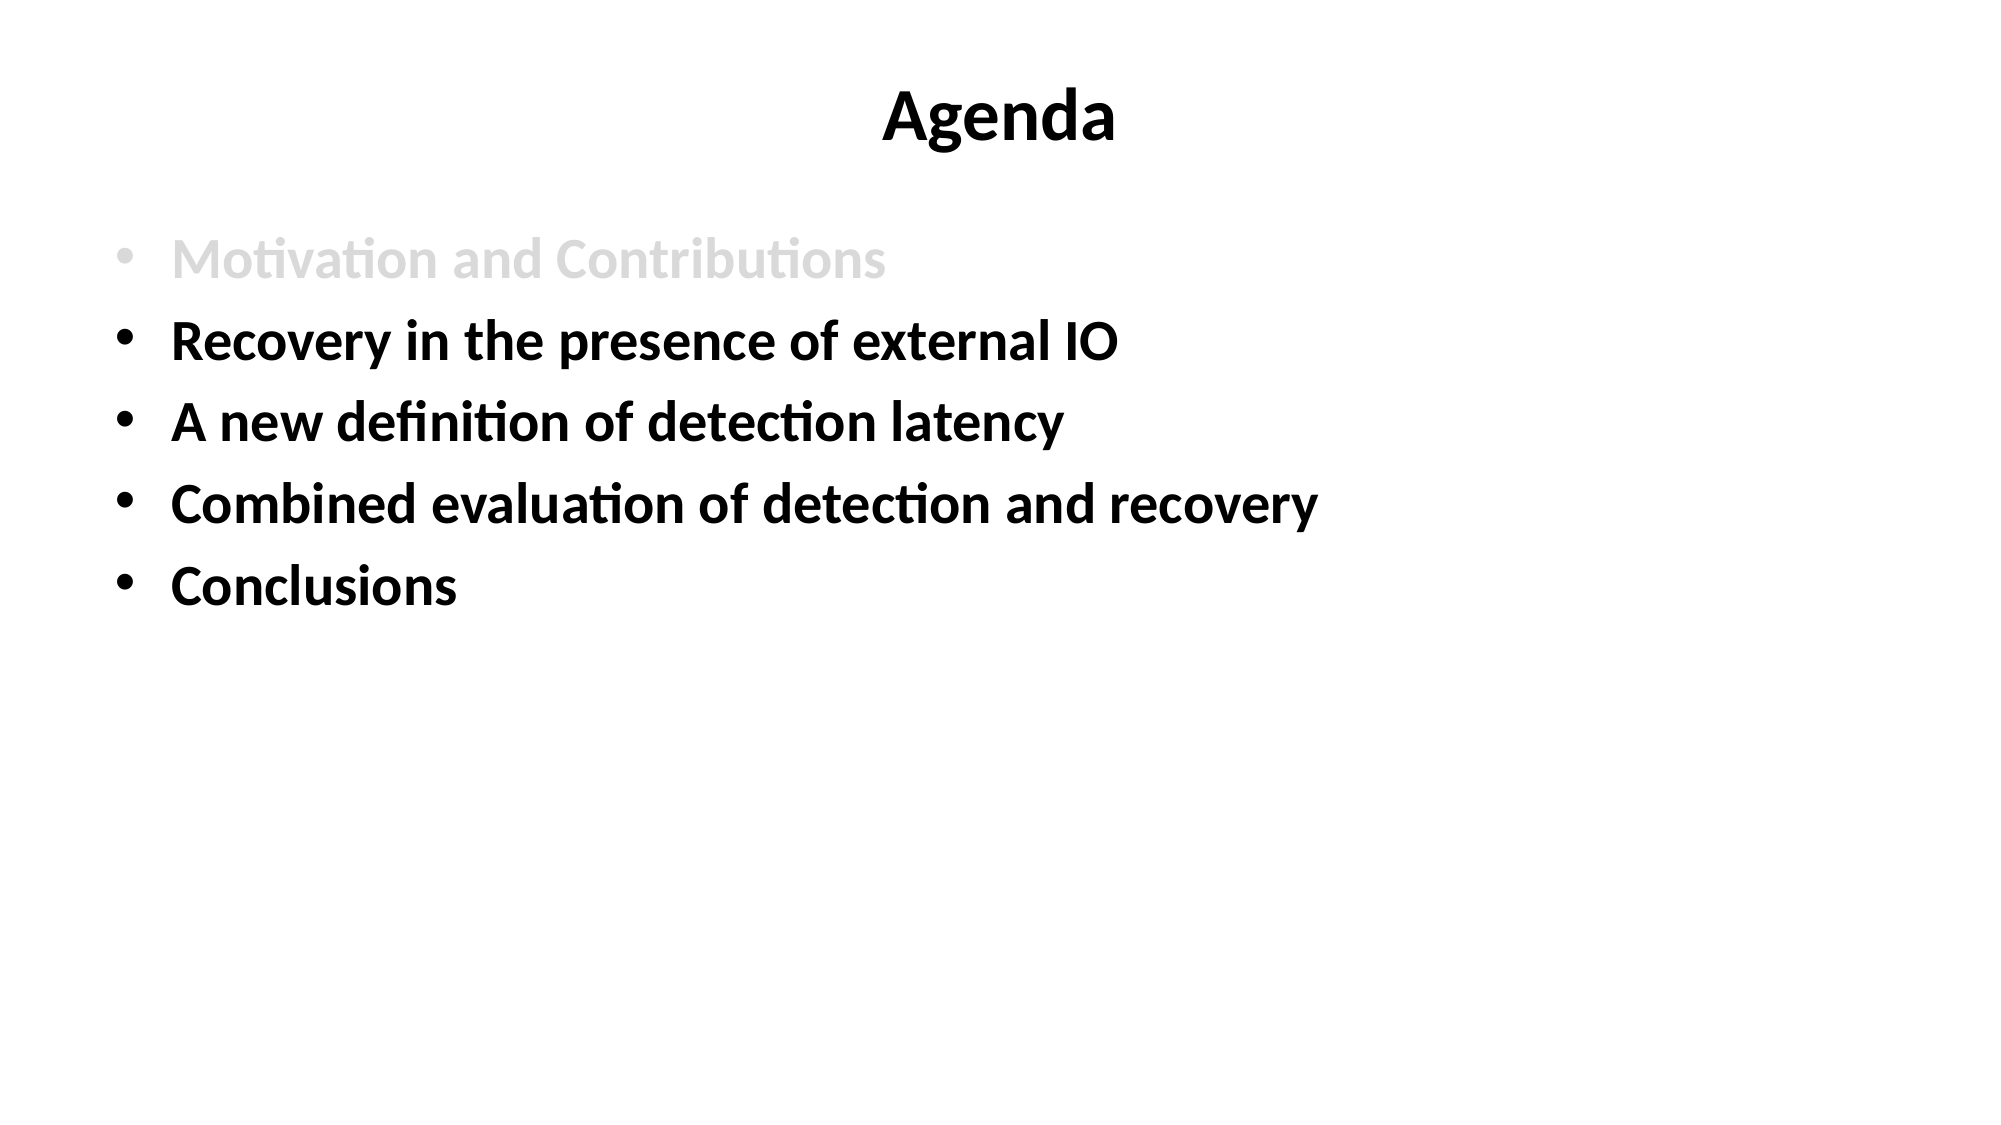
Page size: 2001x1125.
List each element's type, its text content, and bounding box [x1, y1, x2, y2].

list Motivation and Contributions Recovery in the presence of external IO A new definition of detection latency Combined evaluation of detection and recovery Conclusions [99, 212, 1900, 1005]
title Agenda [99, 45, 1900, 175]
